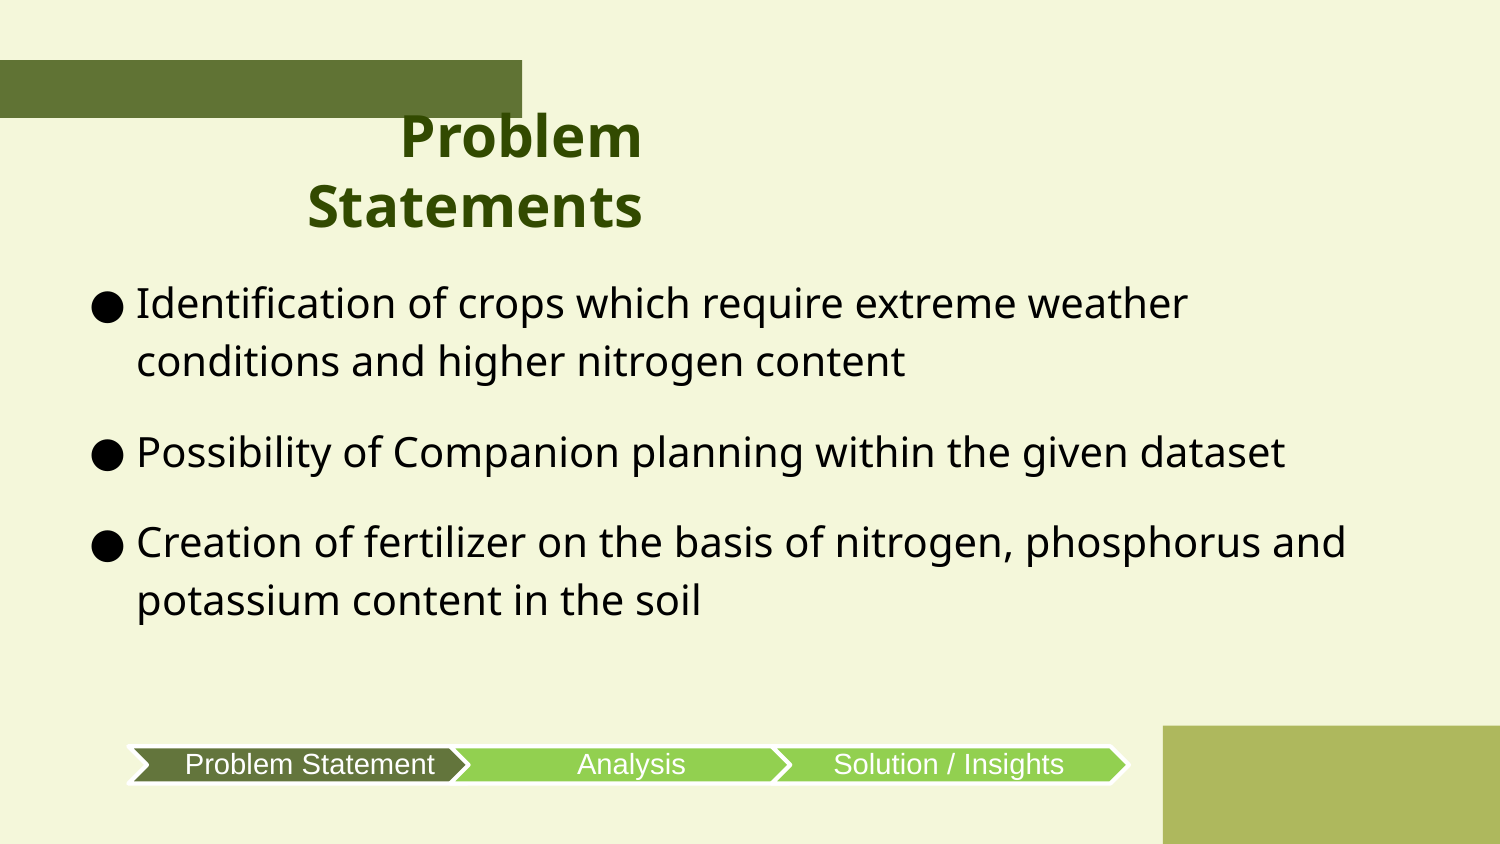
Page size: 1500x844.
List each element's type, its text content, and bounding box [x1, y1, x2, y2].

title Problem Statements [74, 138, 659, 254]
text_box [1162, 725, 1500, 844]
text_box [127, 746, 1130, 784]
list Identification of crops which require extreme weather conditions and higher nitrogen content Possibility of Companion planning within the given dataset Creation of fertilizer on the basis of nitrogen, phosphorus and potassium content in the soil [74, 254, 1364, 592]
text_box [0, 60, 523, 118]
